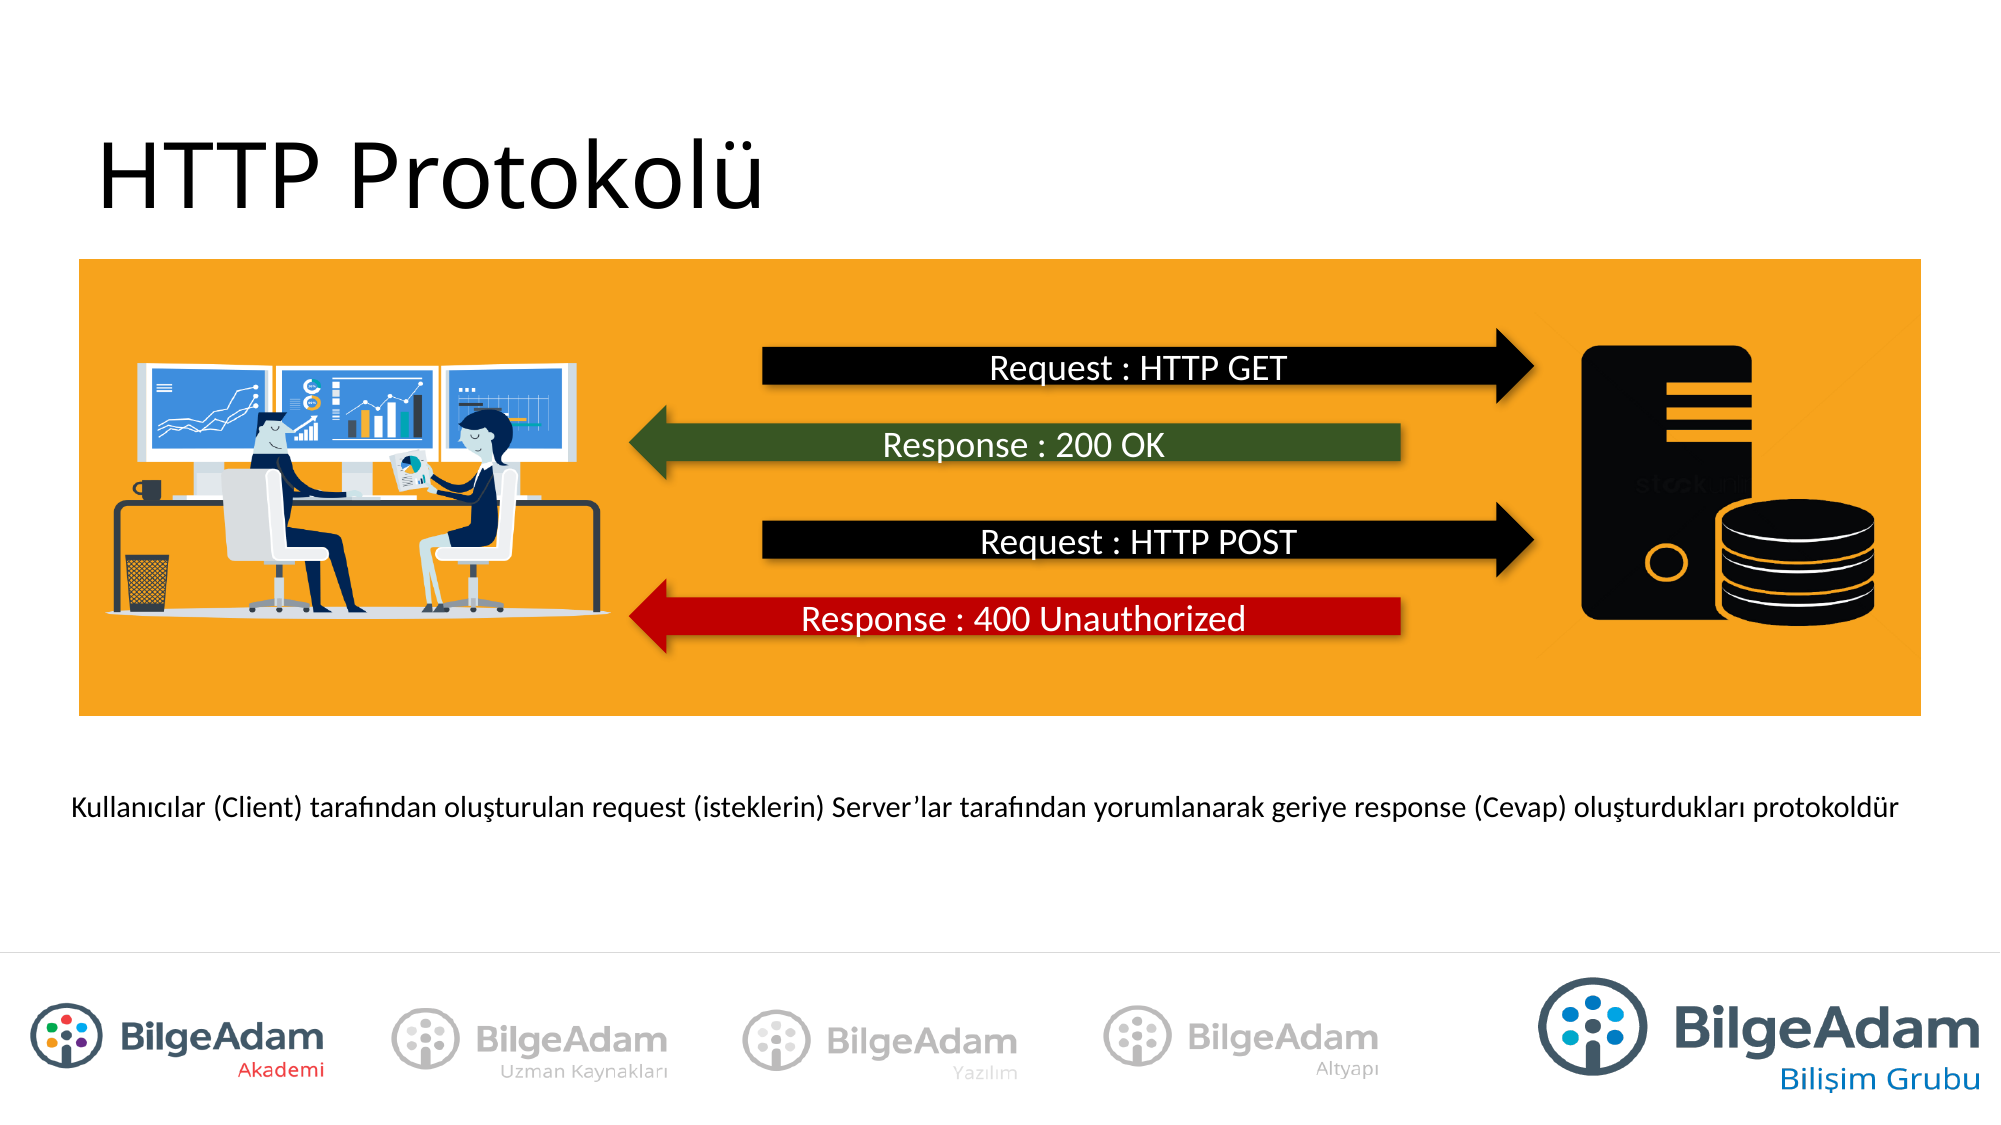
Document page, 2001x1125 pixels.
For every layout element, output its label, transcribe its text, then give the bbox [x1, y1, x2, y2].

title HTTP Protokolü [80, 103, 1806, 255]
picture [16, 996, 336, 1083]
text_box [79, 259, 1921, 716]
text_box Kullanıcılar (Client) tarafından oluşturulan request (isteklerin) Server’lar tarafından yorumlanarak geriye response (Cevap) oluşturdukları protokoldür [56, 769, 1945, 845]
picture [1517, 964, 1999, 1109]
